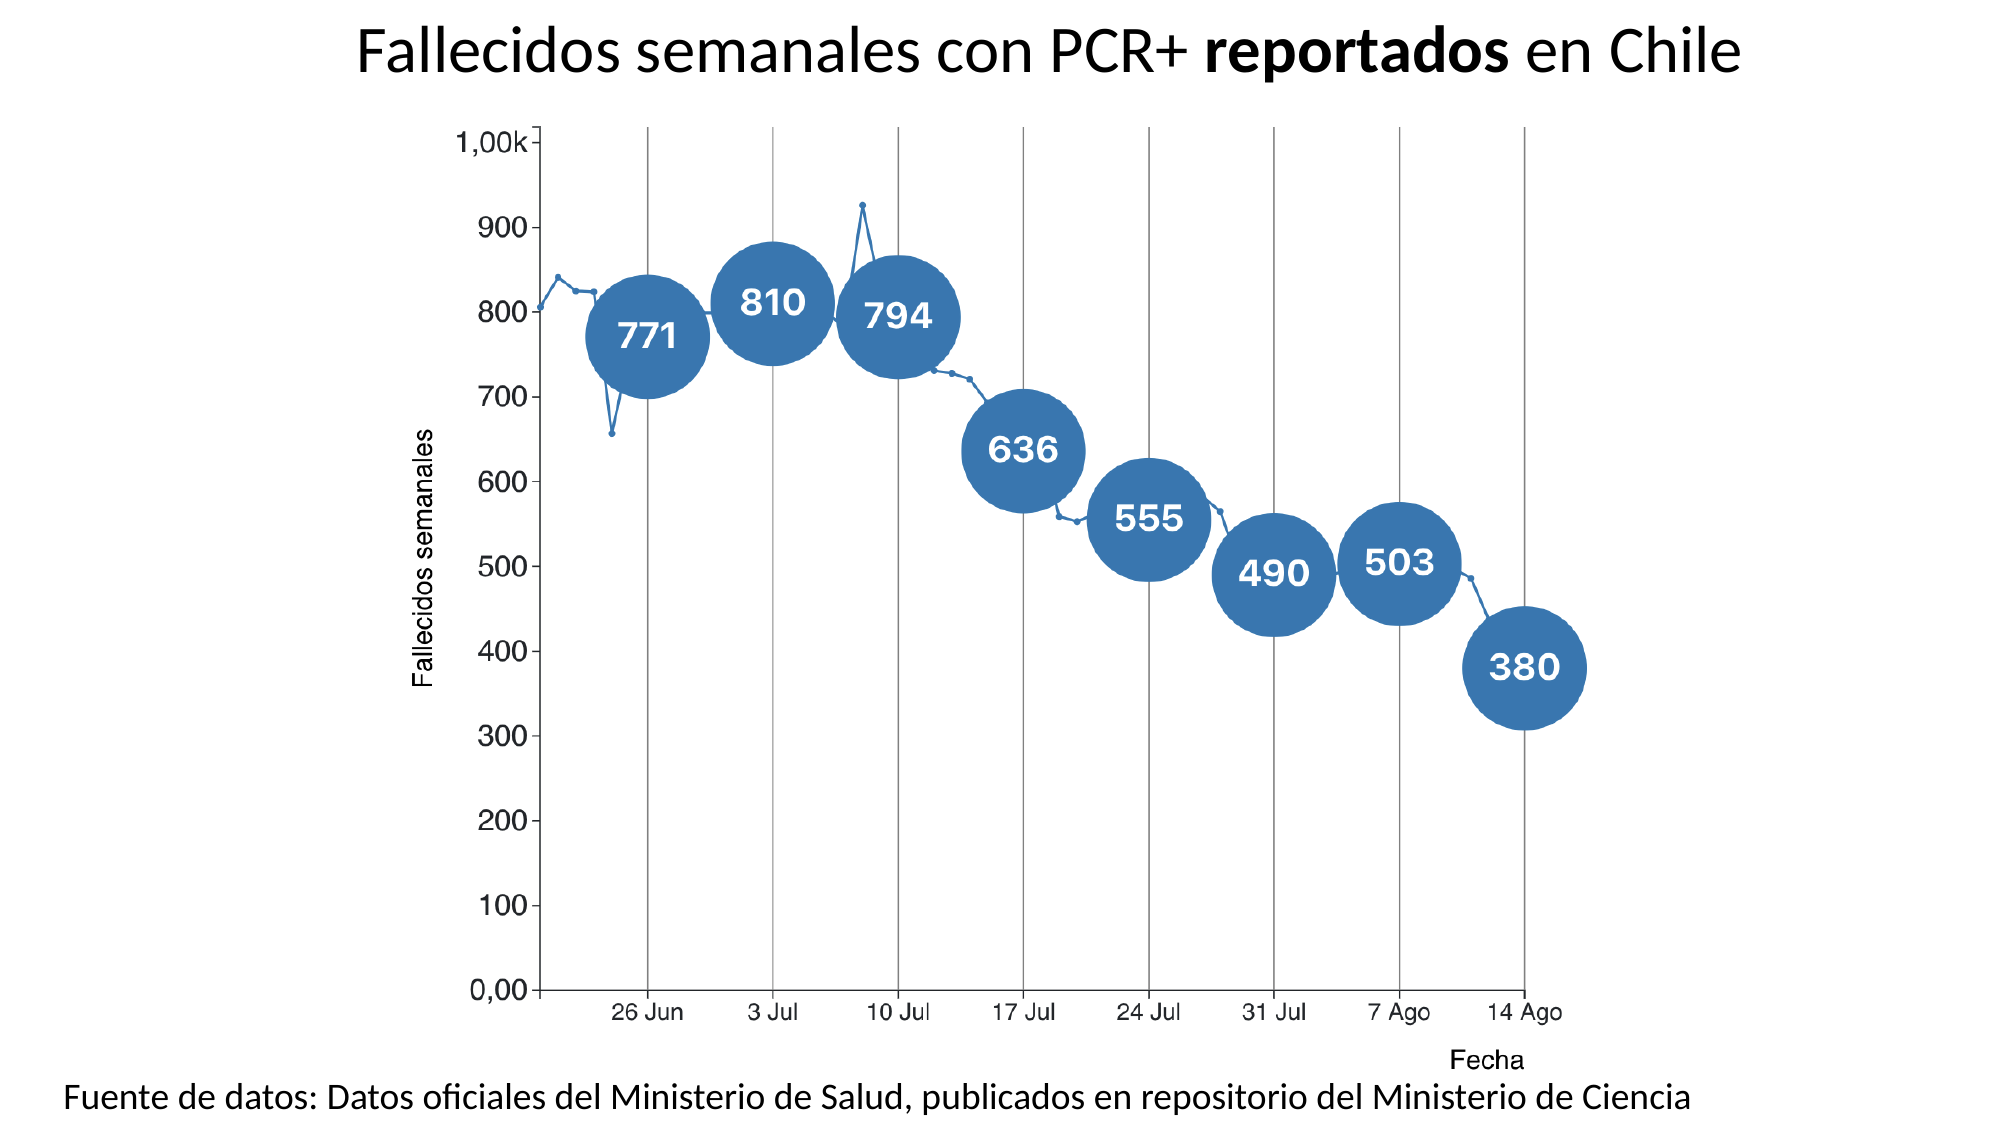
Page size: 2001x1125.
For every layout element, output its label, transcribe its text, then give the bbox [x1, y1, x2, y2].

picture [394, 118, 1606, 1083]
text_box Fallecidos semanales con PCR+ reportados en Chile [342, 0, 1774, 93]
